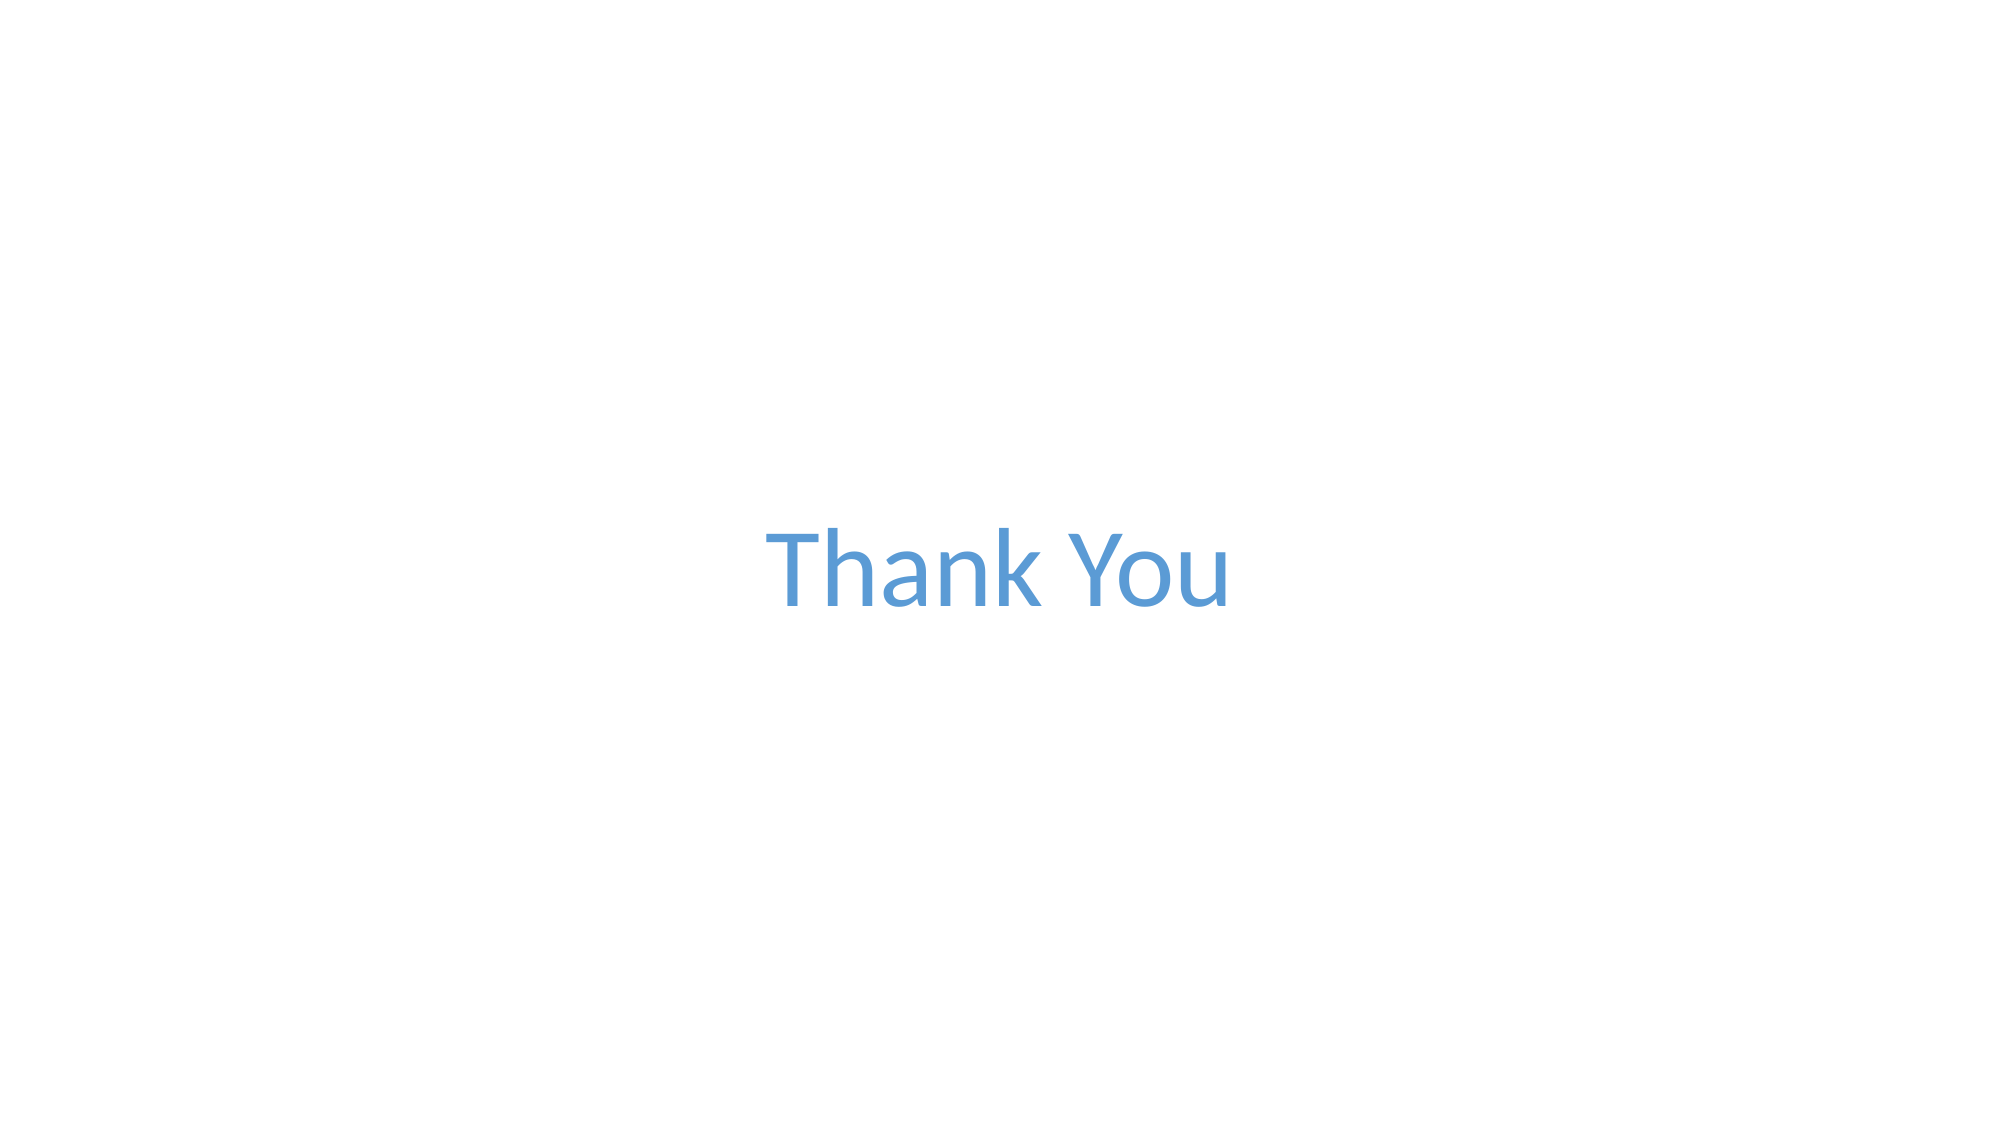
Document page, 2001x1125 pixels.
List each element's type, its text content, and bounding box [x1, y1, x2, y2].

text_box Thank You [750, 486, 1250, 637]
